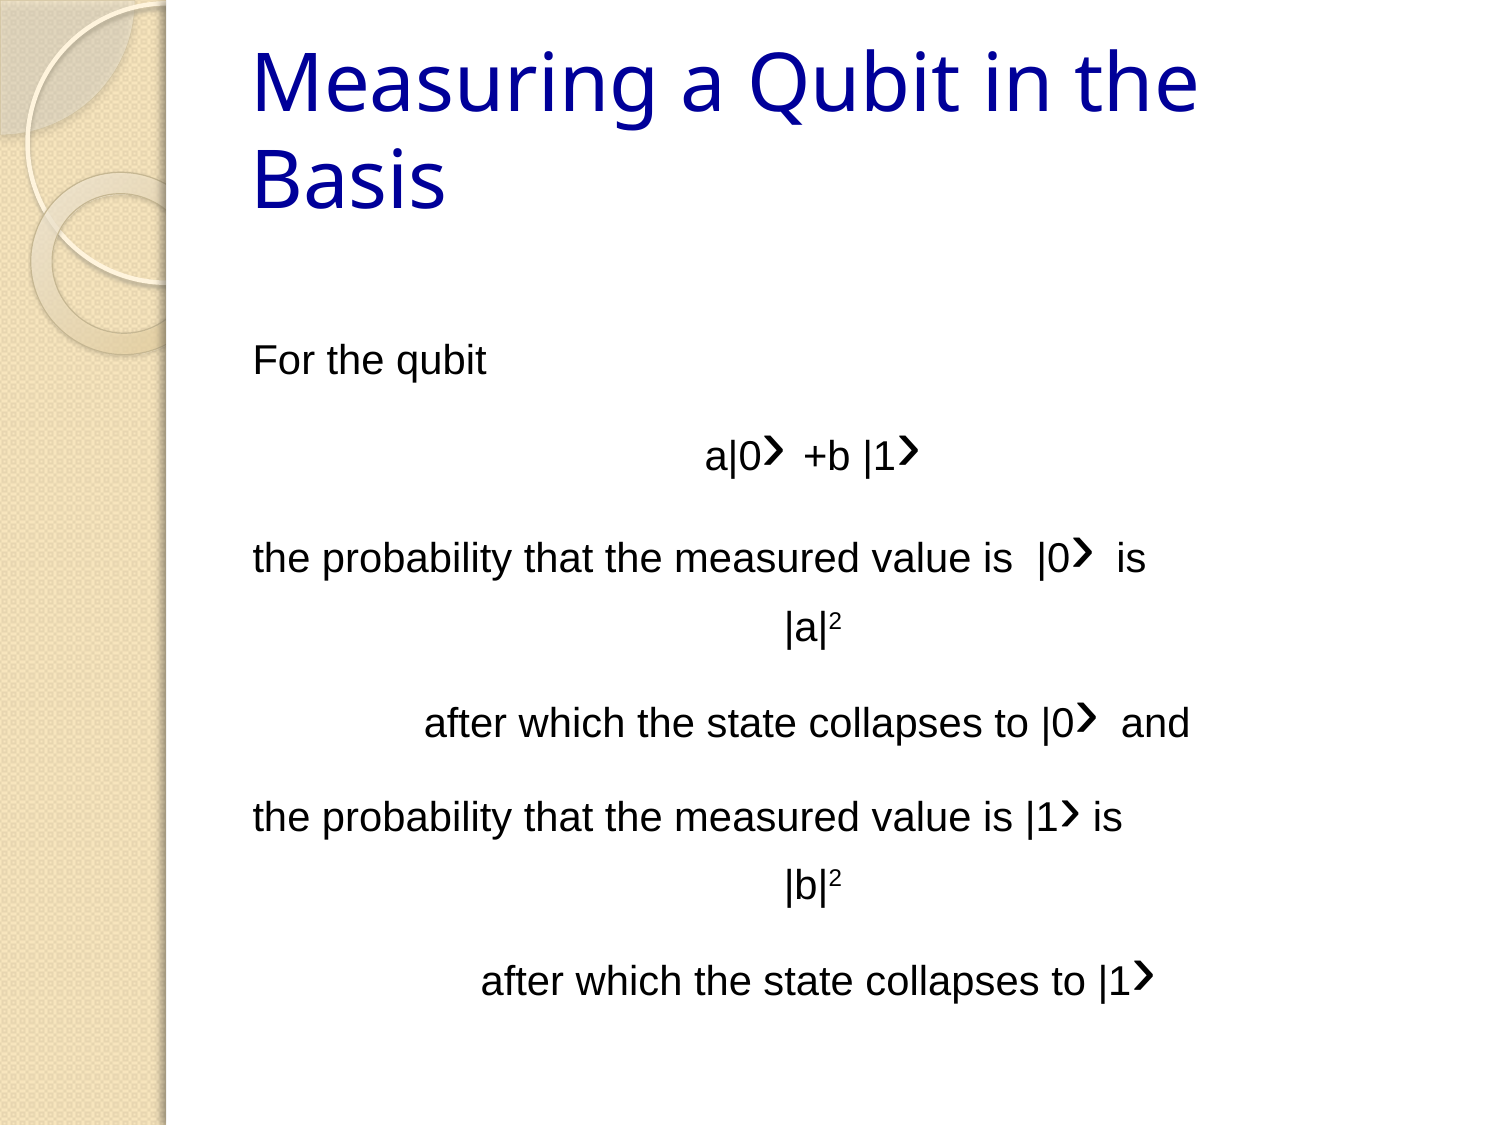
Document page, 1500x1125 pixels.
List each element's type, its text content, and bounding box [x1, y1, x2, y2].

list For the qubit a|0› +b |1› the probability that the measured value is |0› is |a|2 after which the state collapses to |0› and the probability that the measured value is |1› is |b|2 after which the state collapses to |1› [237, 324, 1400, 1000]
title Measuring a Qubit in the Basis [235, 45, 1276, 233]
